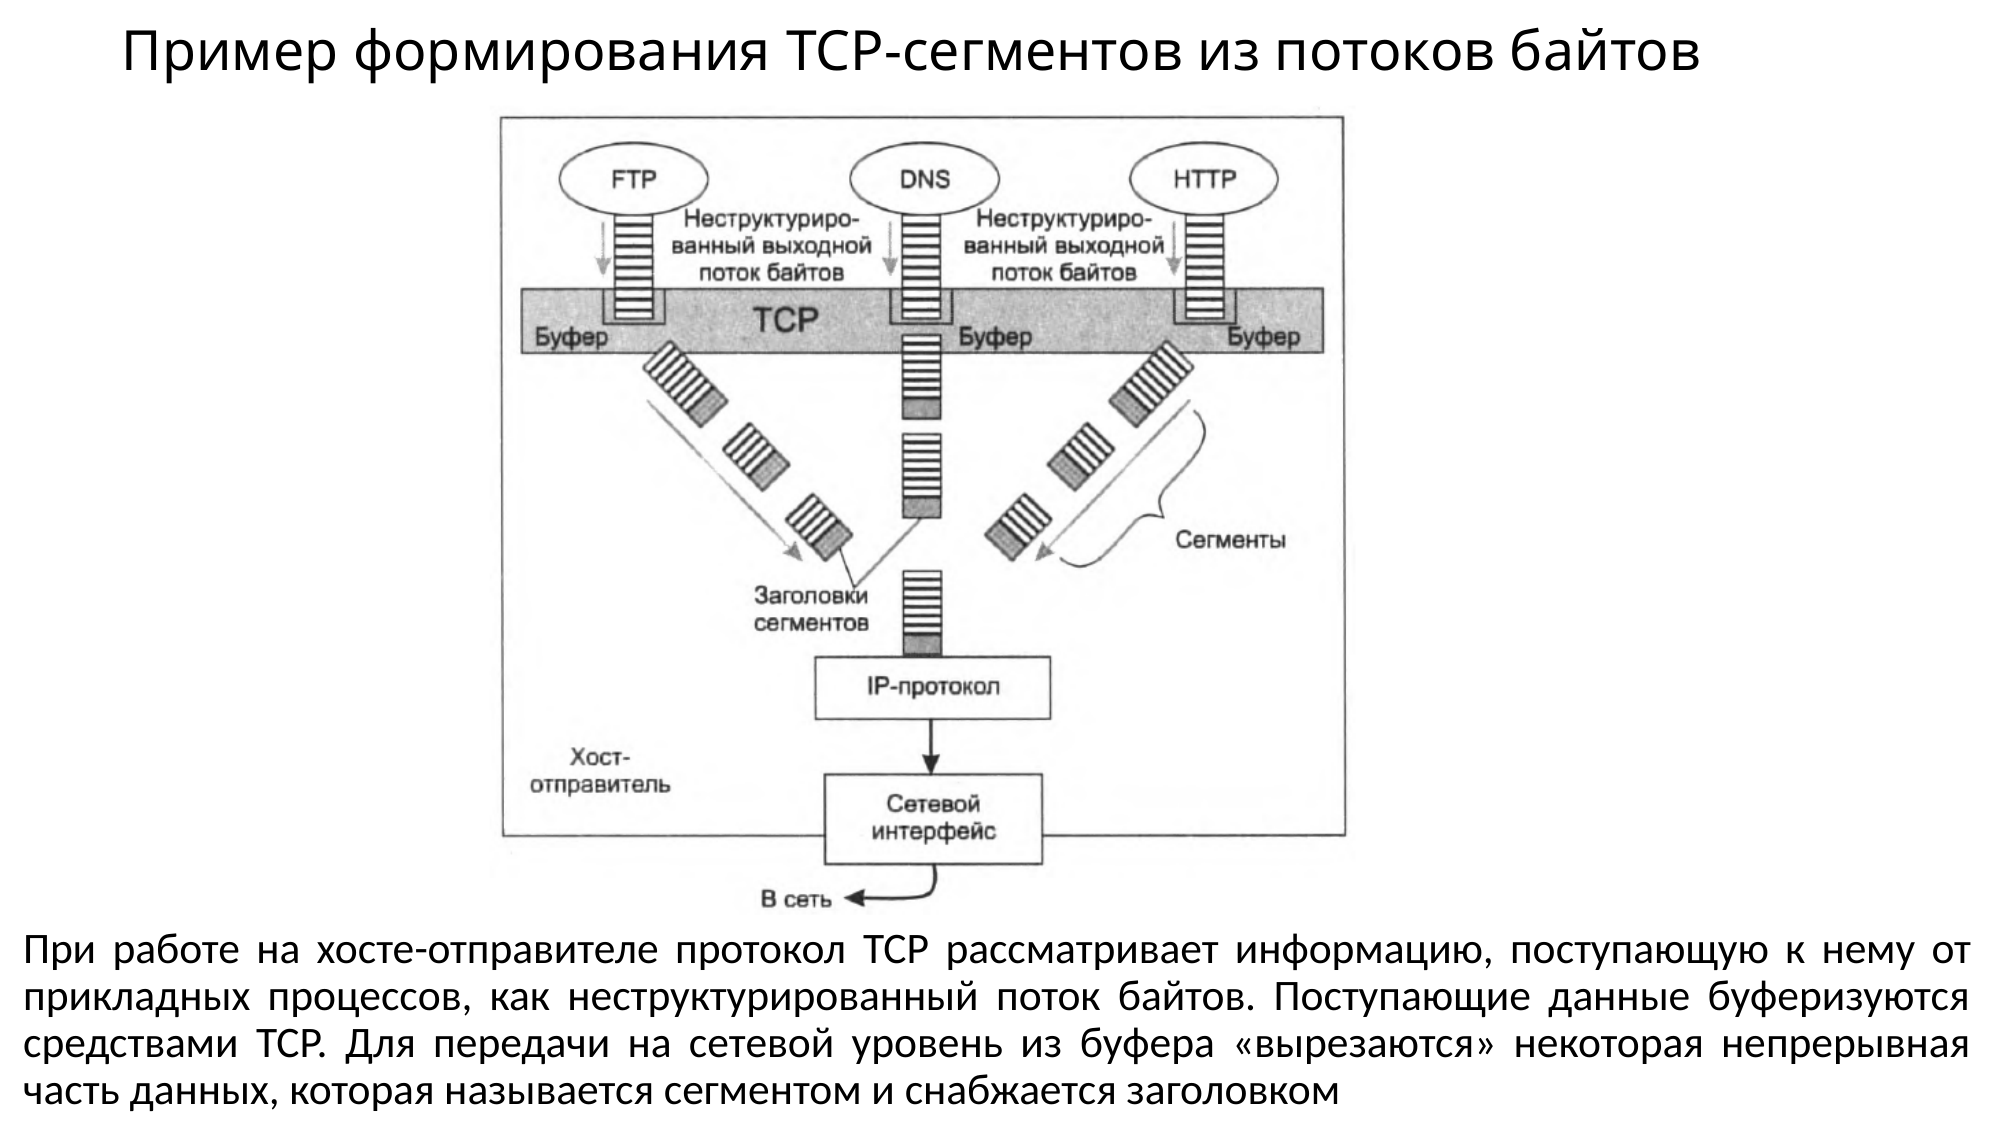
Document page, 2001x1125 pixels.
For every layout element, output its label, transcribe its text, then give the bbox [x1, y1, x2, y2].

list При работе на хосте-отправителе протокол TCP рассматривает информацию, поступающую к нему от прикладных процессов, как неструктурированный поток байтов. Поступающие данные буферизуются средствами TCP. Для передачи на сетевой уровень из буфера «вырезаются» некоторая непрерывная часть данных, которая называется сегментом и снабжается заголовком [8, 918, 1988, 1125]
picture [456, 95, 1368, 919]
title Пример формирования TCP-сегментов из потоков байтов [8, 0, 1816, 106]
